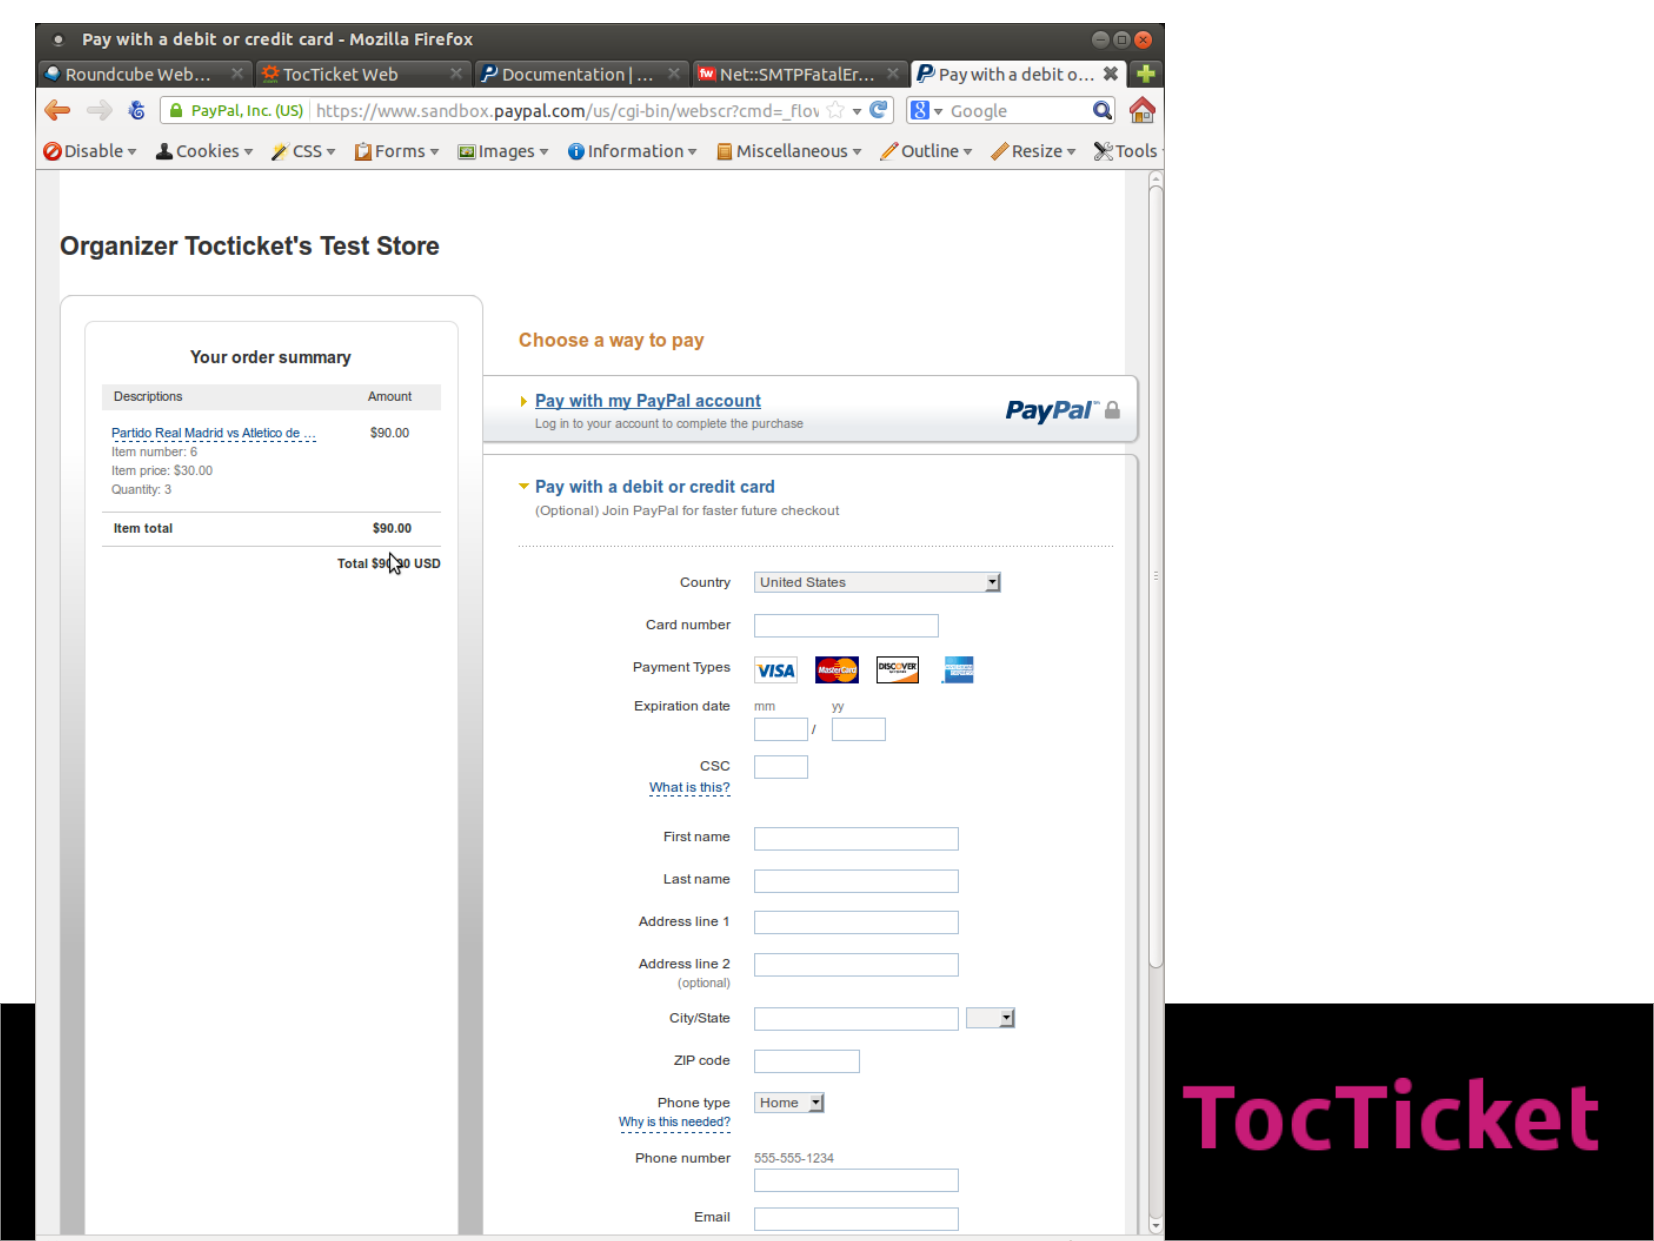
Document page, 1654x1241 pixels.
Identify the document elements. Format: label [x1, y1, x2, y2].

picture [1177, 1057, 1601, 1189]
picture [35, 23, 1166, 1241]
